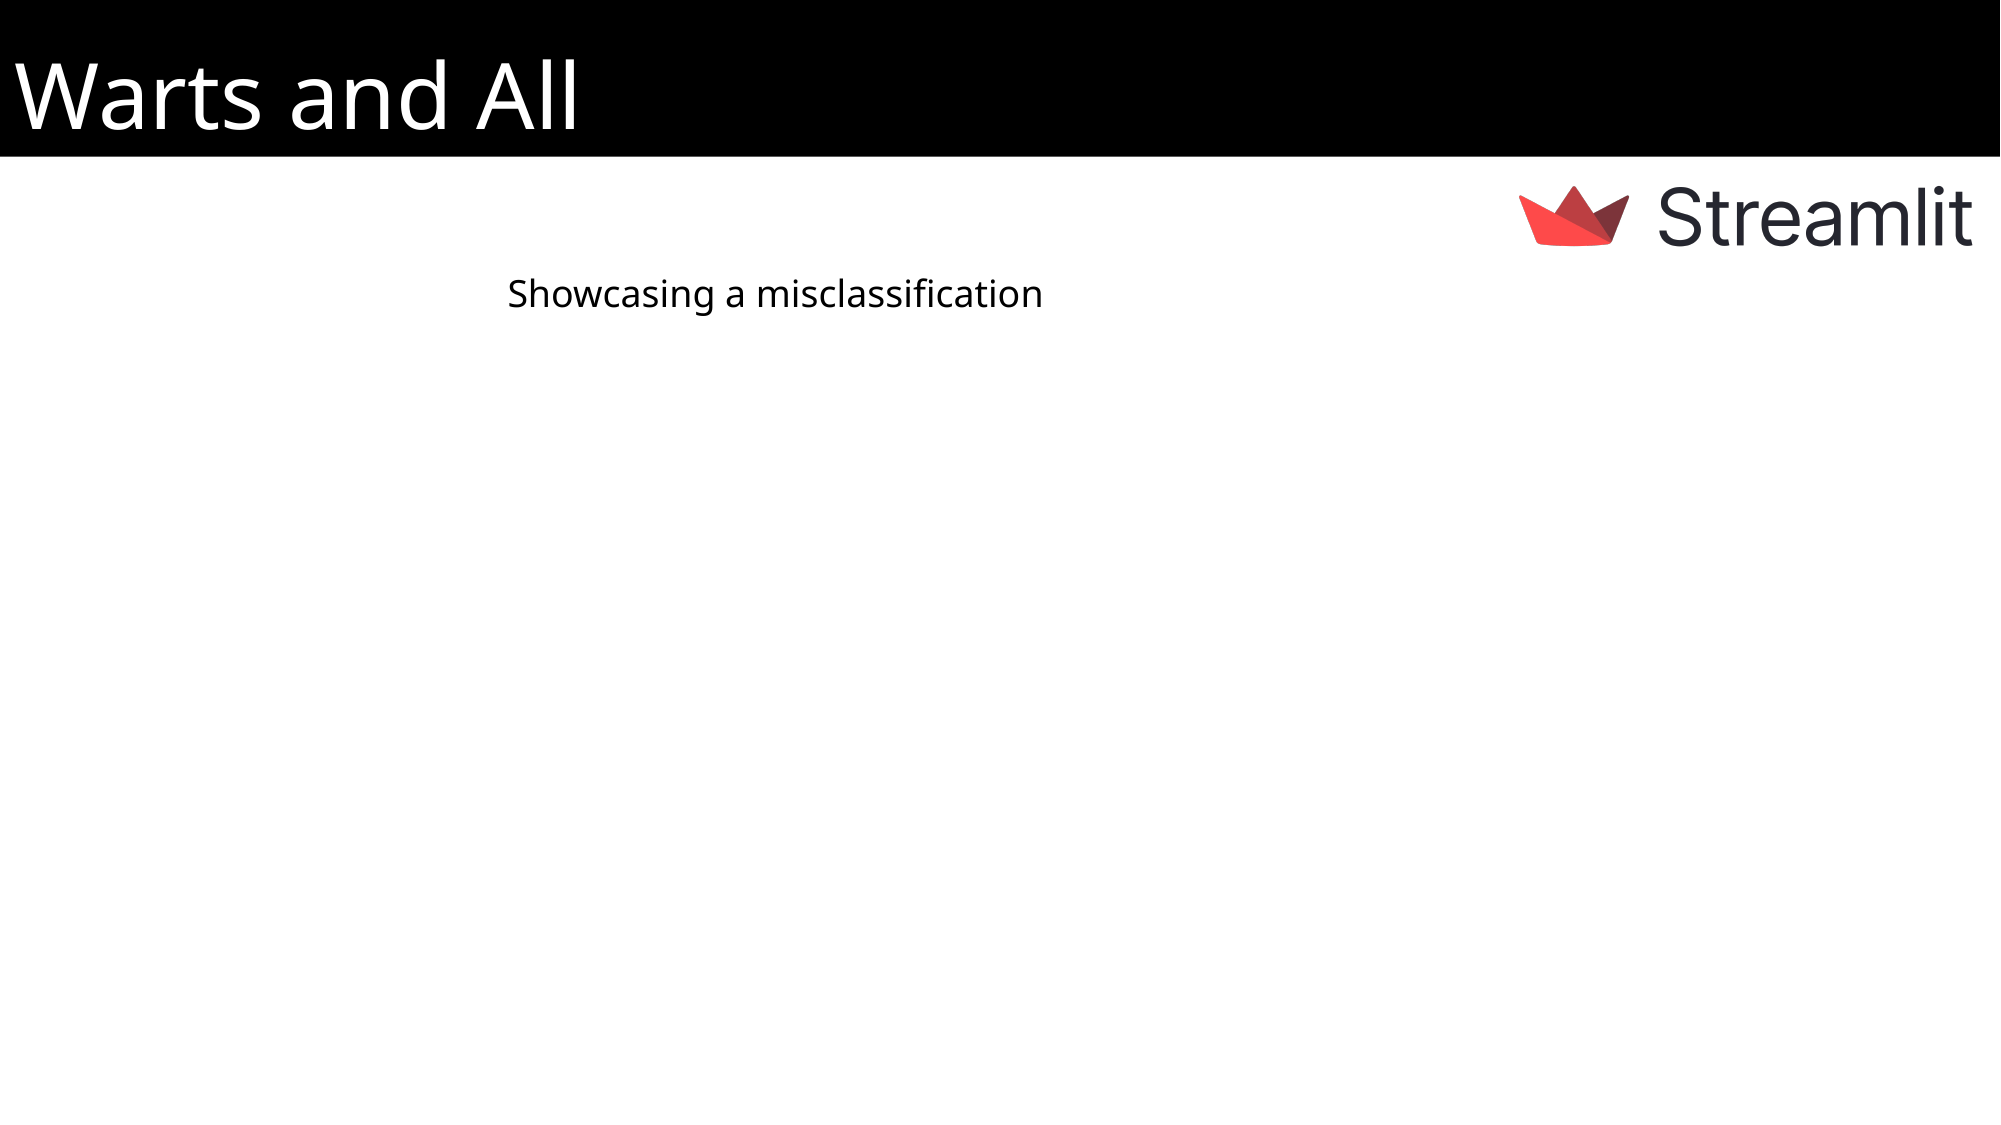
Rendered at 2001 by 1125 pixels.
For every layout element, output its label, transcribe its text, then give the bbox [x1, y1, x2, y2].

picture [1478, 141, 2000, 291]
text_box Showcasing a misclassification [492, 262, 1414, 323]
text_box Warts and All [0, 0, 2000, 157]
